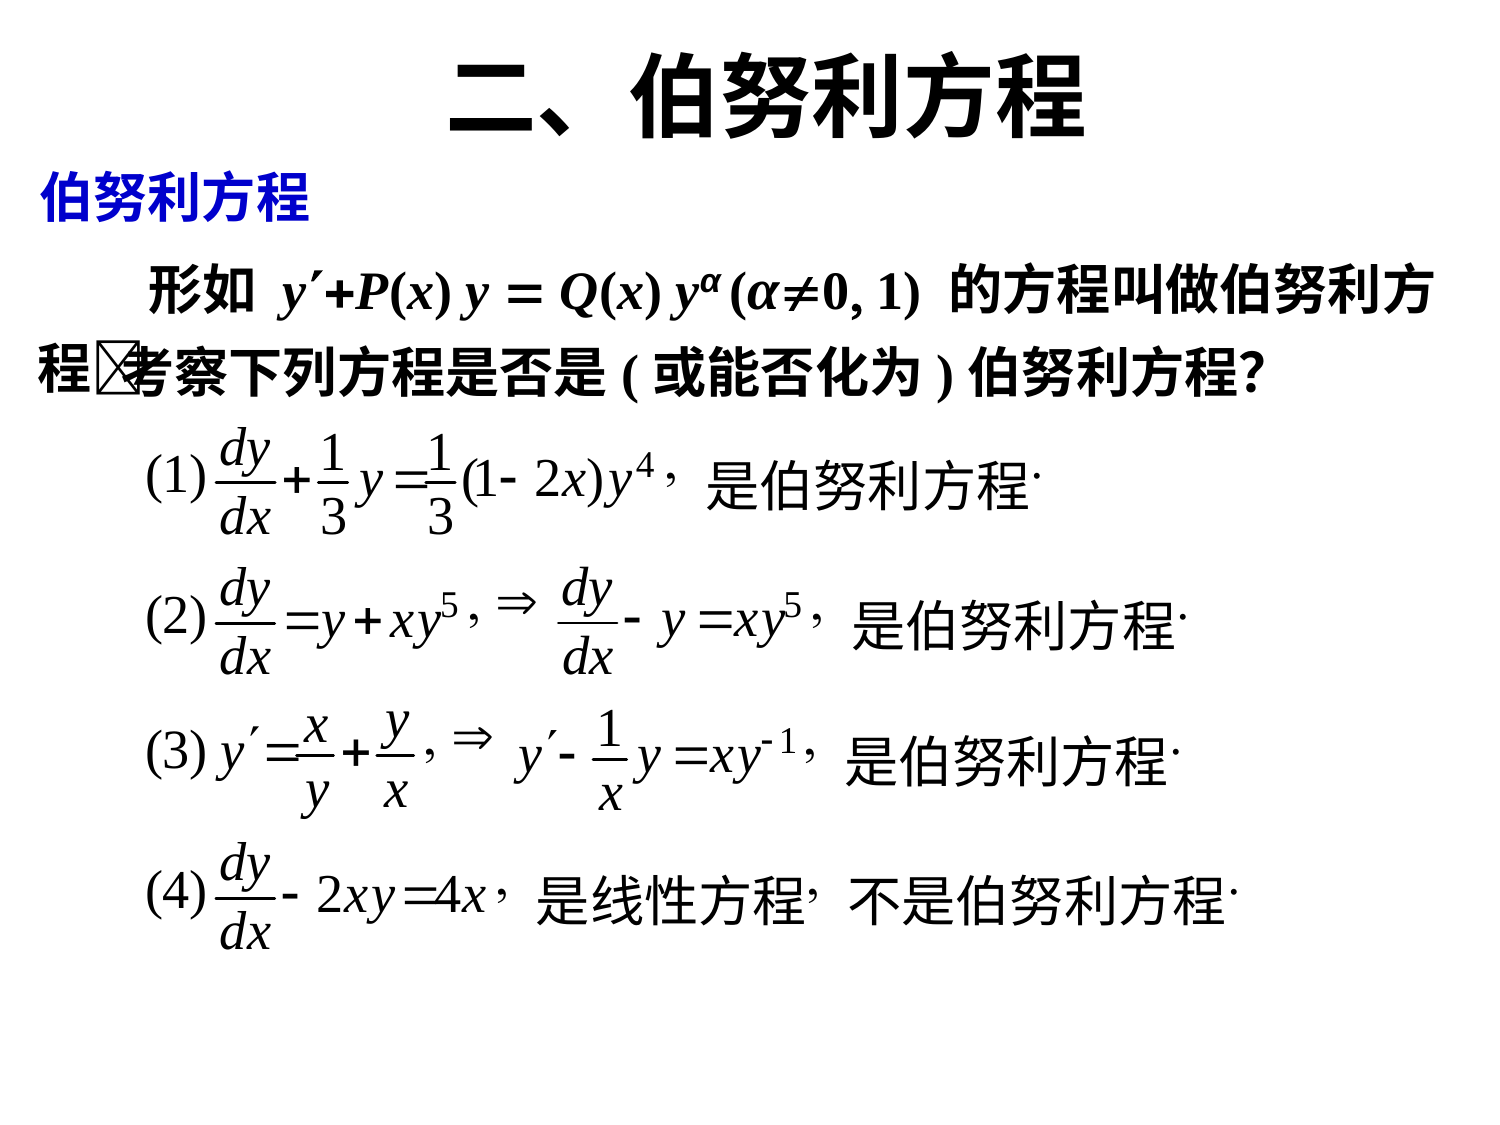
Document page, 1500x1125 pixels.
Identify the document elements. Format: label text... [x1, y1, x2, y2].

text_box 考察下列方程是否是(或能否化为)伯努利方程？ [9, 324, 1294, 403]
picture [37, 405, 1463, 963]
text_box 形如 yP(x) y  Q(x) yα (α0 1) 的方程叫做伯努利方程 [37, 237, 1463, 400]
text_box 伯努利方程 [39, 149, 311, 228]
title 二、伯努利方程 [147, 0, 1386, 188]
